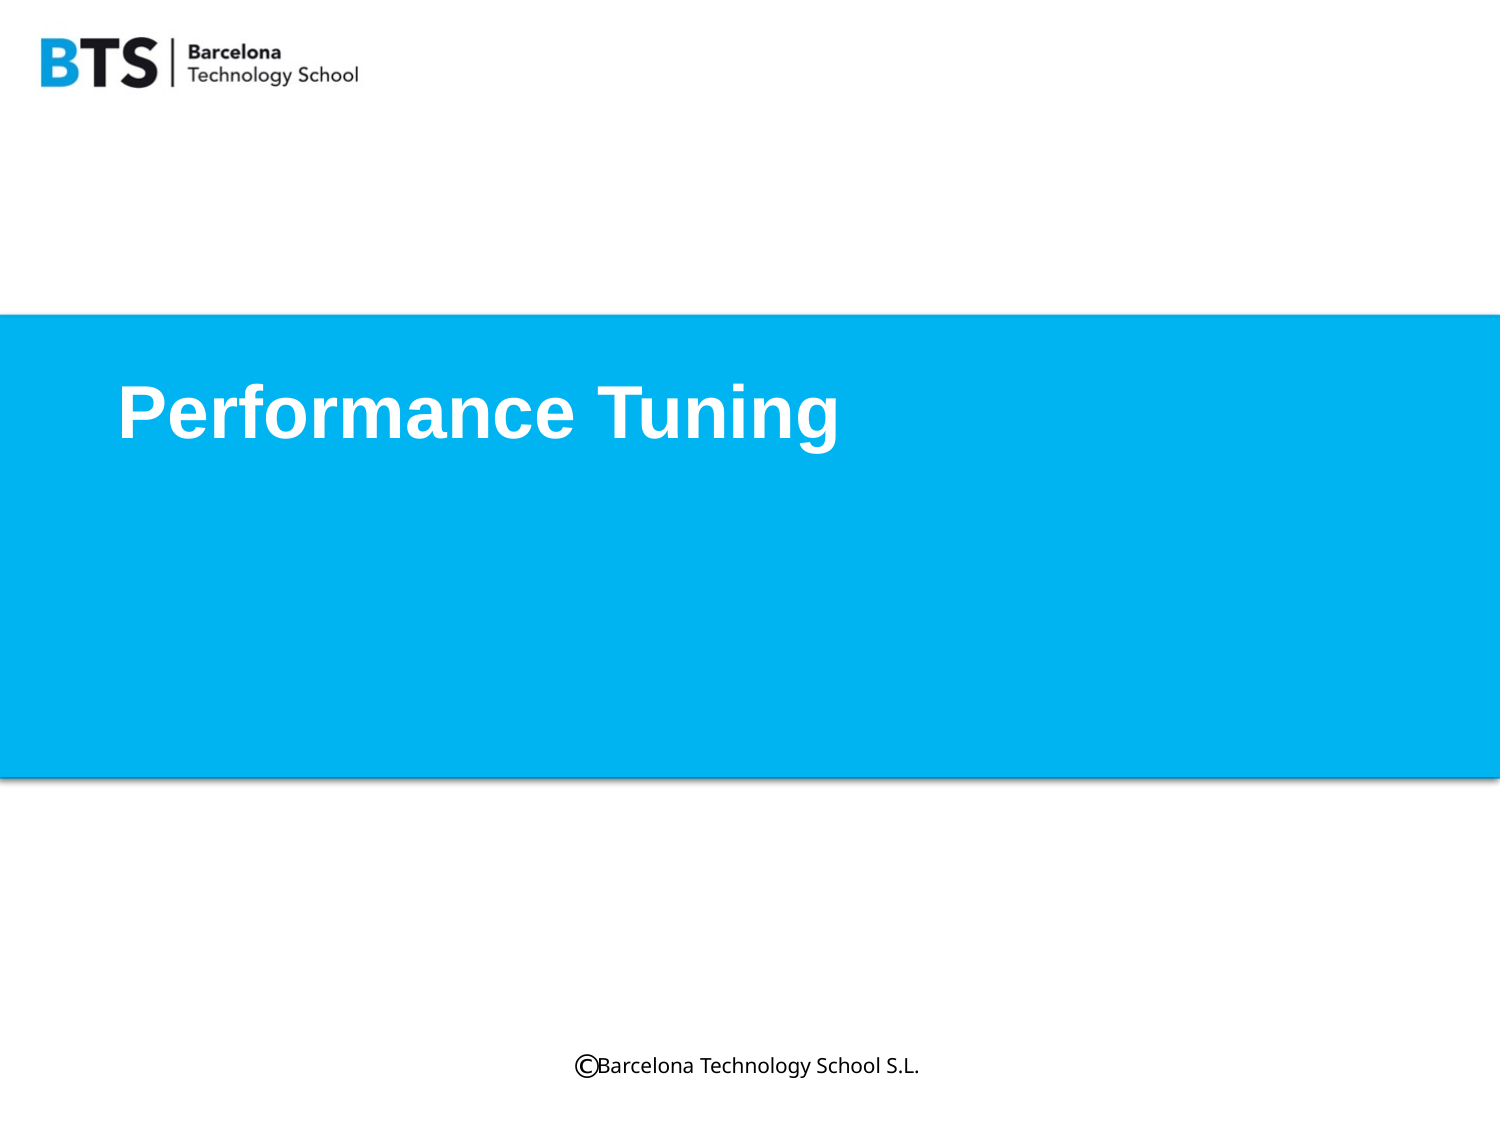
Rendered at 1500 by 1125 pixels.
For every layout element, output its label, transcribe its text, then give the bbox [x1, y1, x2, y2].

text_box [0, 317, 1500, 778]
text_box Performance Tuning [103, 356, 977, 461]
picture [19, 22, 381, 103]
picture [573, 1052, 601, 1080]
